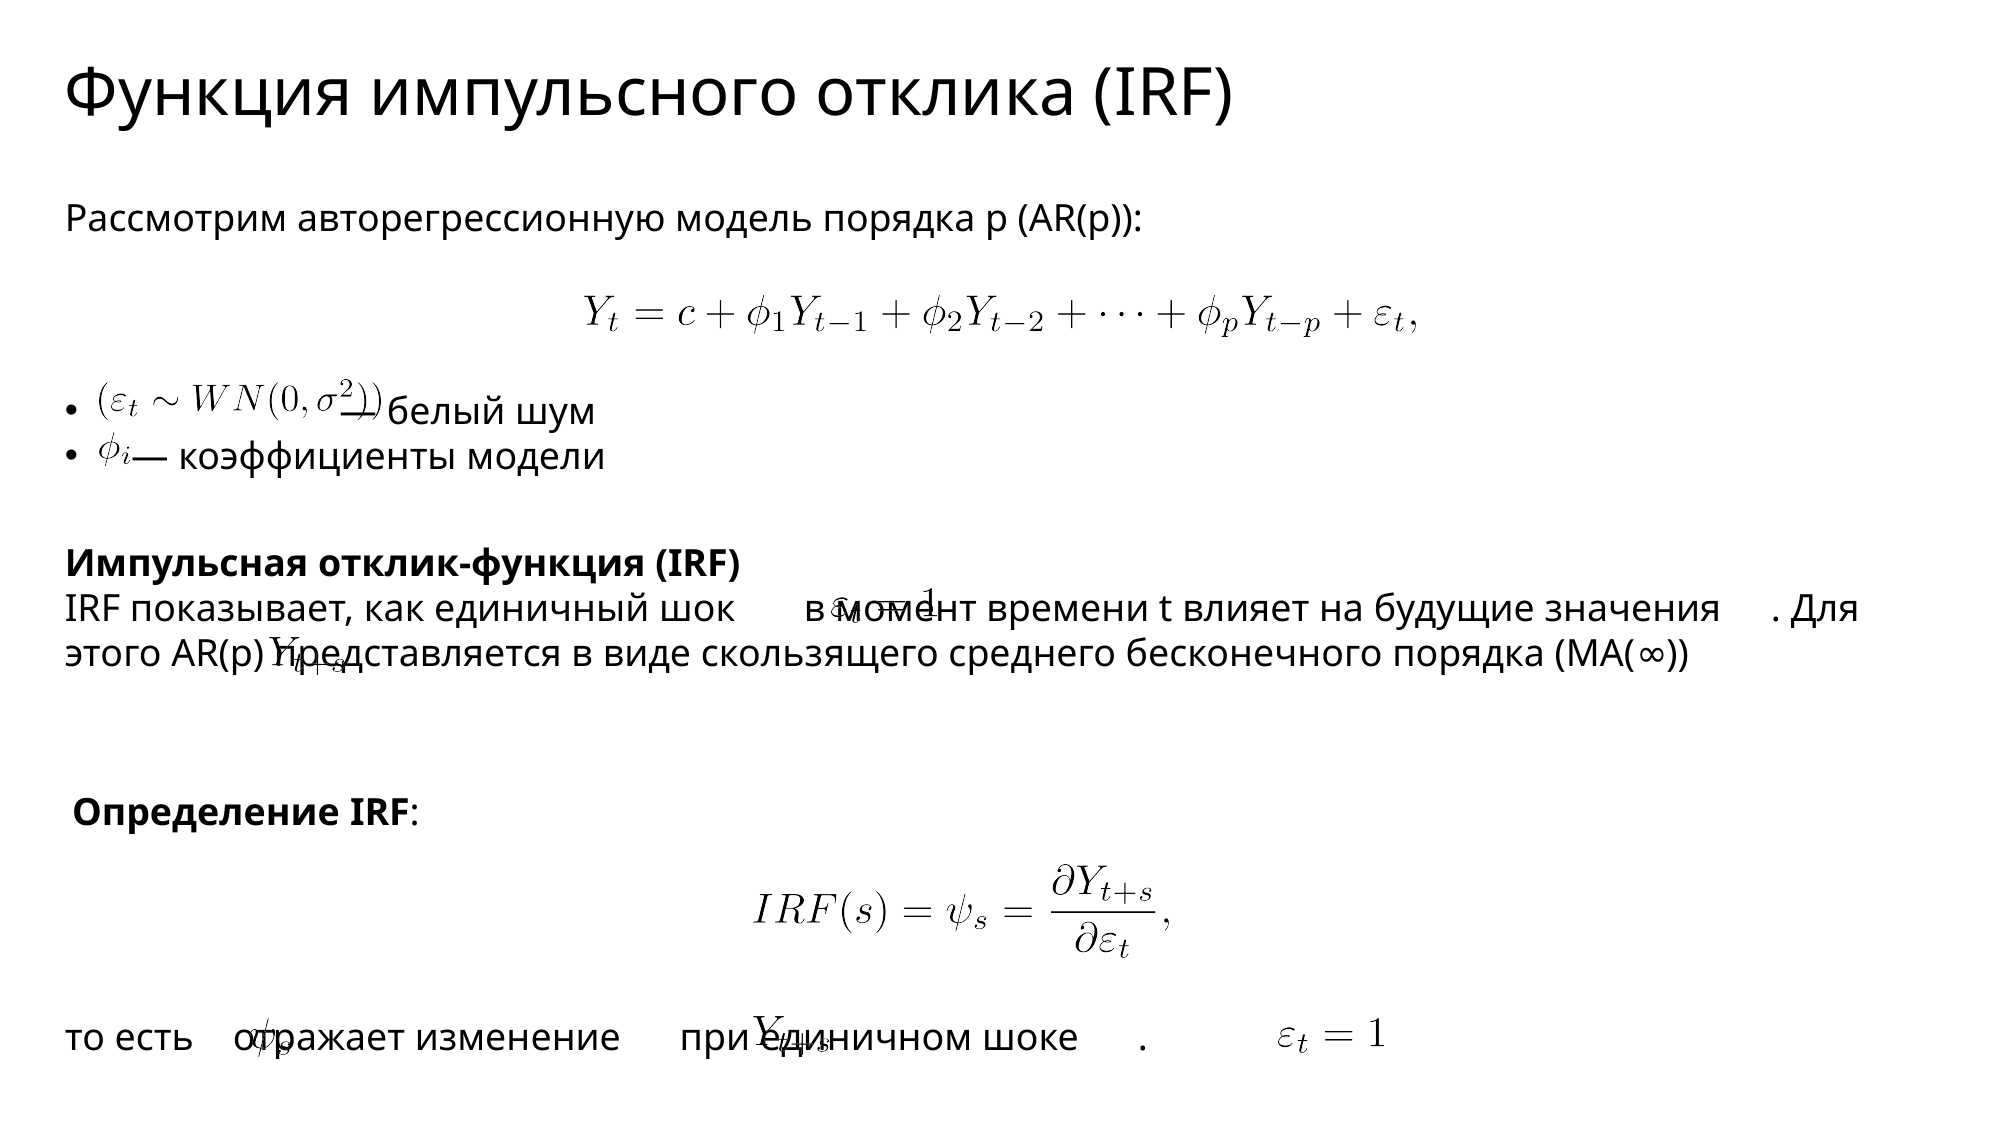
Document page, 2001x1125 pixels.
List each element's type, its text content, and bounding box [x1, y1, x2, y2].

picture [268, 636, 345, 676]
picture [249, 1018, 290, 1057]
picture [830, 588, 938, 624]
picture [753, 1016, 829, 1056]
picture [584, 295, 1416, 337]
text_box Определение IRF: [57, 780, 435, 841]
text_box Функция импульсного отклика (IRF) [49, 50, 1754, 137]
picture [753, 863, 1169, 958]
text_box Рассмотрим авторегрессионную модель порядка p (AR(p)): [50, 186, 1901, 246]
text_box — белый шум — коэффициенты модели [50, 379, 1050, 485]
picture [99, 379, 381, 421]
picture [99, 431, 131, 467]
text_box то есть ​ отражает изменение ​ при единичном шоке . [50, 1005, 1834, 1065]
picture [1277, 1017, 1385, 1054]
text_box Импульсная отклик-функция (IRF) IRF показывает, как единичный шок в момент времени t влияет на будущие значения . Для этого AR(p) представляется в виде скользящего среднего бесконечного порядка (MA(∞)) [50, 531, 1946, 682]
